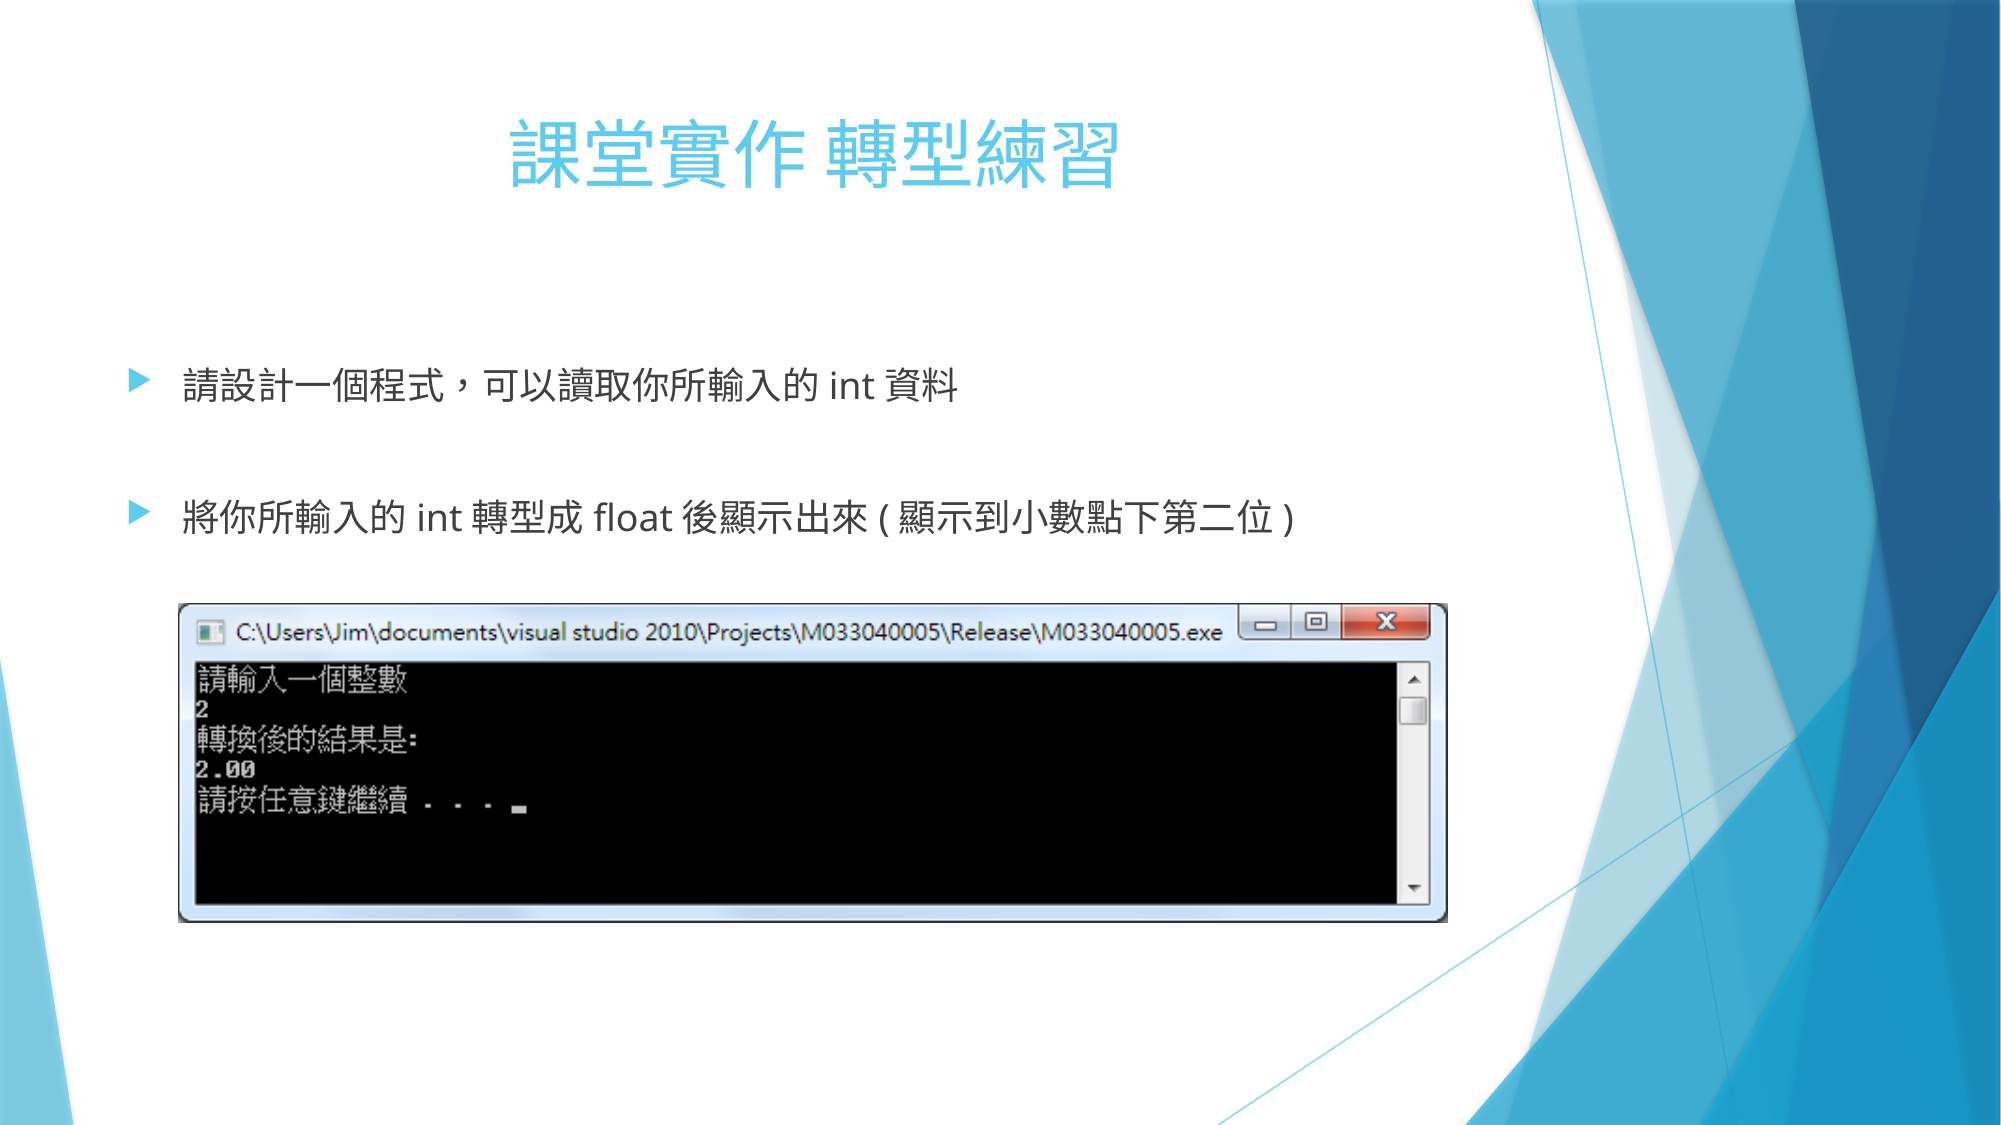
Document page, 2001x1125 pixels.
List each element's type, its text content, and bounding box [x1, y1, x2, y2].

title 課堂實作 轉型練習 [111, 99, 1522, 317]
picture [177, 602, 1449, 923]
list 請設計一個程式，可以讀取你所輸入的int資料 將你所輸入的int轉型成float後顯示出來(顯示到小數點下第二位) [111, 354, 1522, 992]
